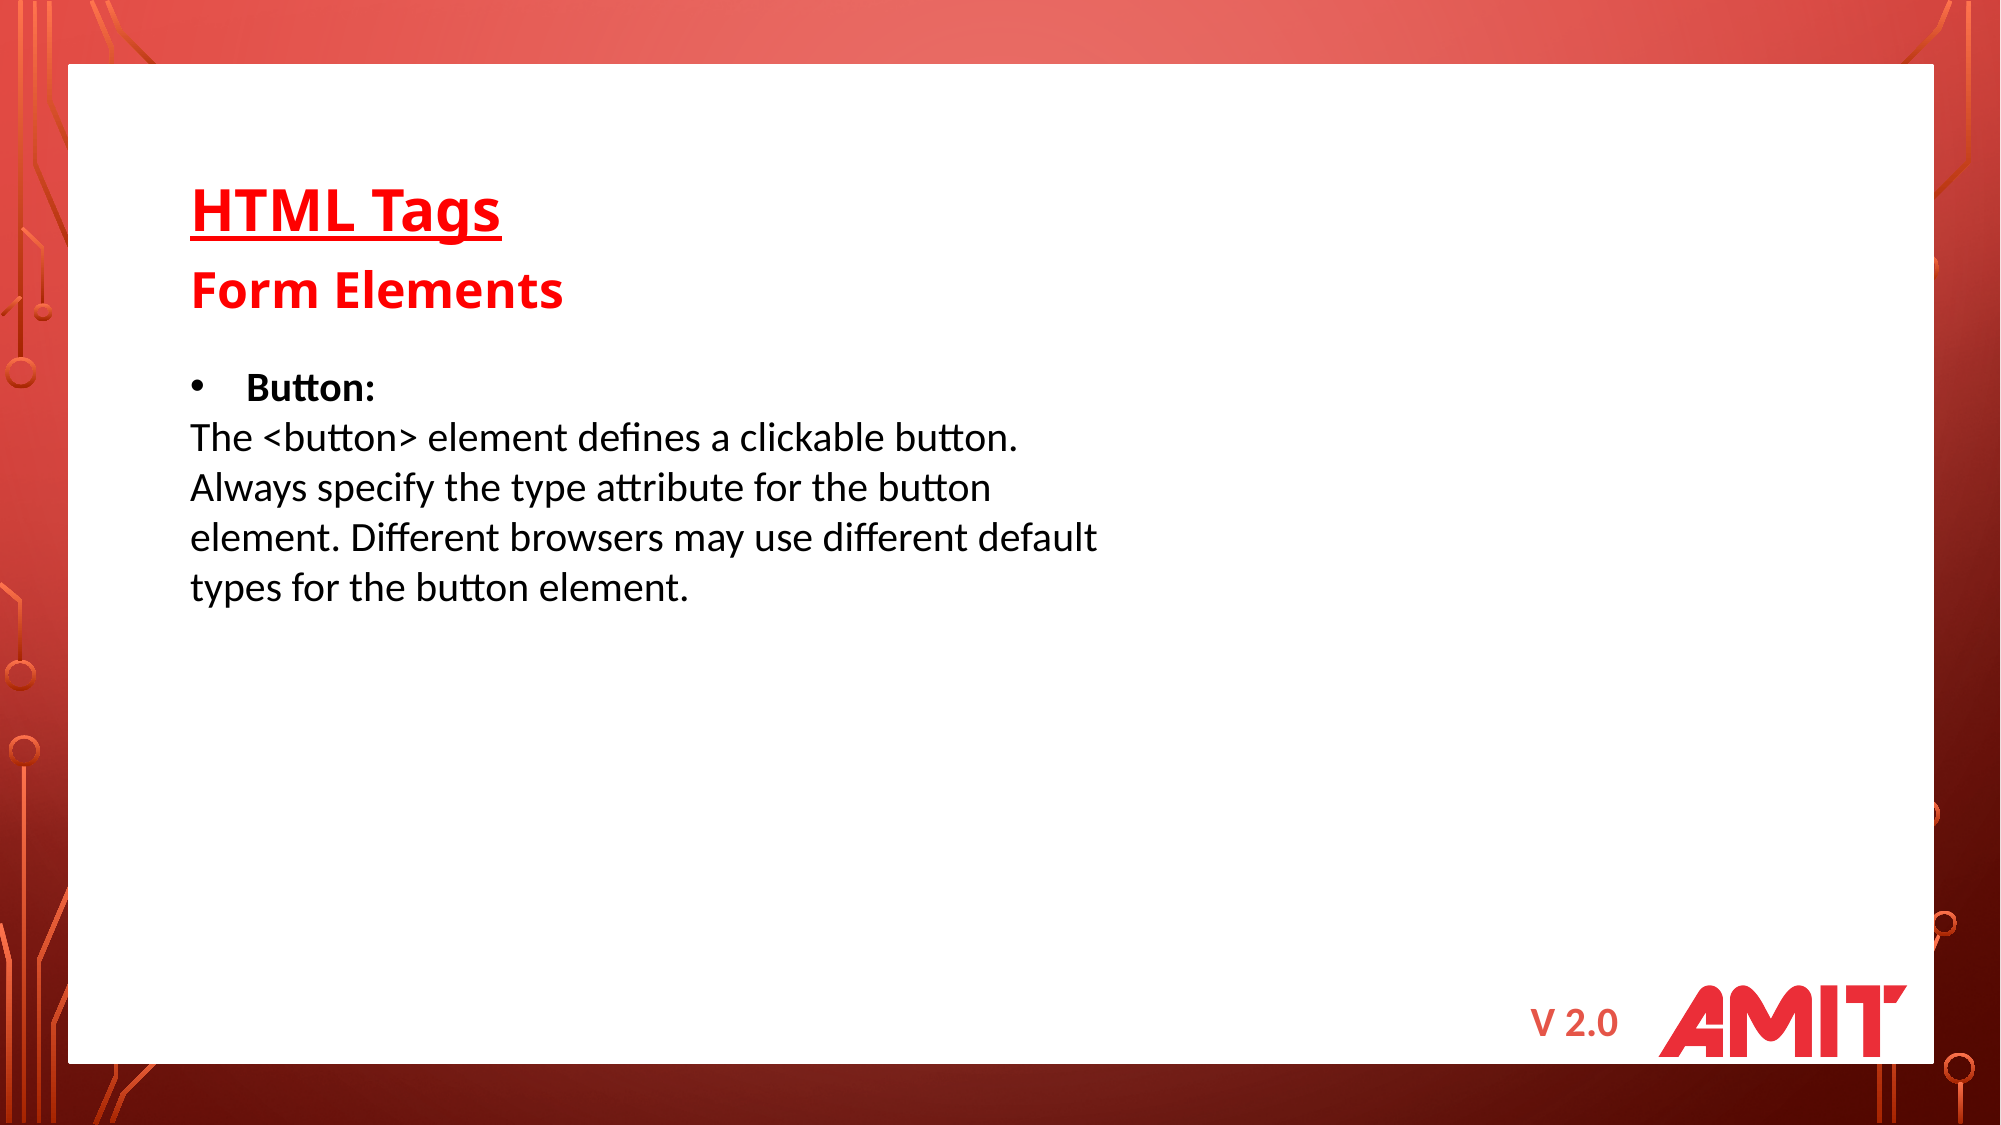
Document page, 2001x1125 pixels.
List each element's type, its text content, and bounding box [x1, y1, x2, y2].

text_box [68, 64, 1934, 1064]
picture [1658, 963, 1966, 1086]
text_box Form Elements [175, 251, 1812, 327]
text_box V 2.0 [1515, 987, 1658, 1053]
text_box Button: The <button> element defines a clickable button. Always specify the type attribute for the button element. Different browsers may use different default types for the button element. [175, 352, 1163, 618]
text_box HTML Tags [175, 165, 1812, 251]
